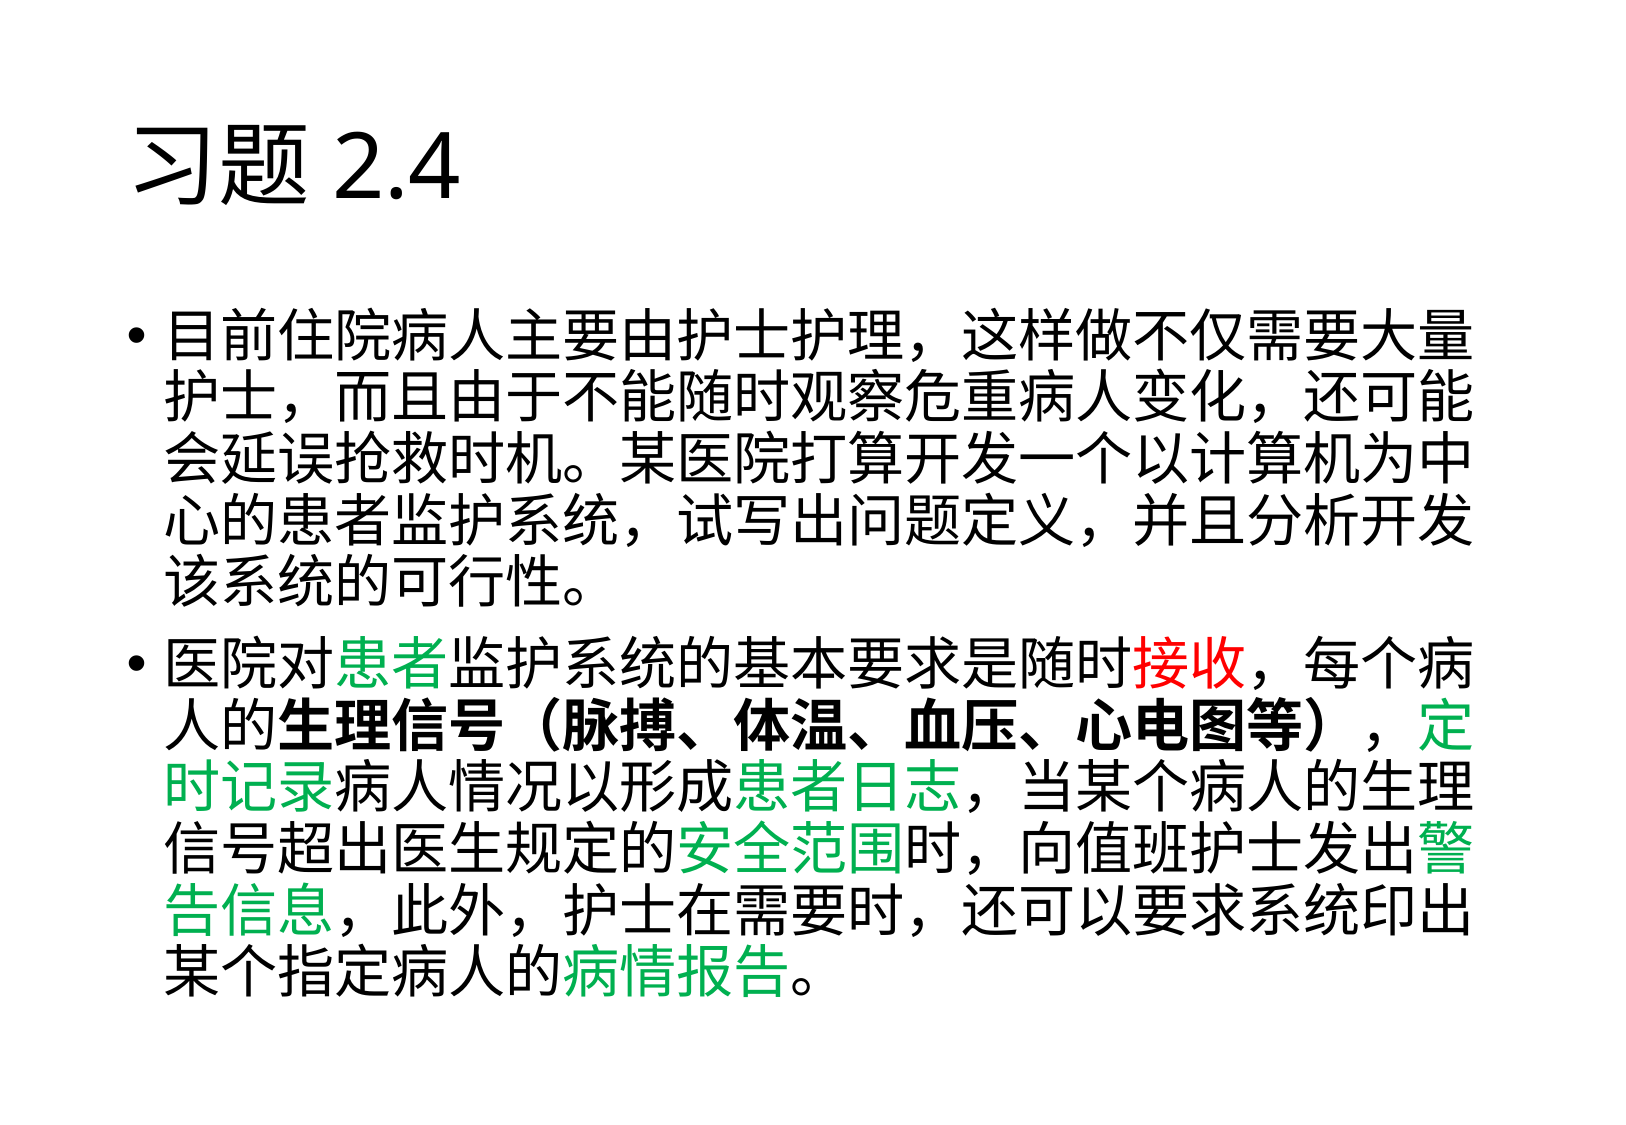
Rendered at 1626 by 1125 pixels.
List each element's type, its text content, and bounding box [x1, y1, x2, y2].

list 目前住院病人主要由护士护理，这样做不仅需要大量护士，而且由于不能随时观察危重病人变化，还可能会延误抢救时机。某医院打算开发一个以计算机为中心的患者监护系统，试写出问题定义，并且分析开发该系统的可行性。 医院对患者监护系统的基本要求是随时接收，每个病人的生理信号（脉搏、体温、血压、心电图等），定时记录病人情况以形成患者日志，当某个病人的生理信号超出医生规定的安全范围时，向值班护士发出警告信息，此外，护士在需要时，还可以要求系统印出某个指定病人的病情报告。 [111, 299, 1514, 1014]
title 习题2.4 [111, 59, 1514, 278]
